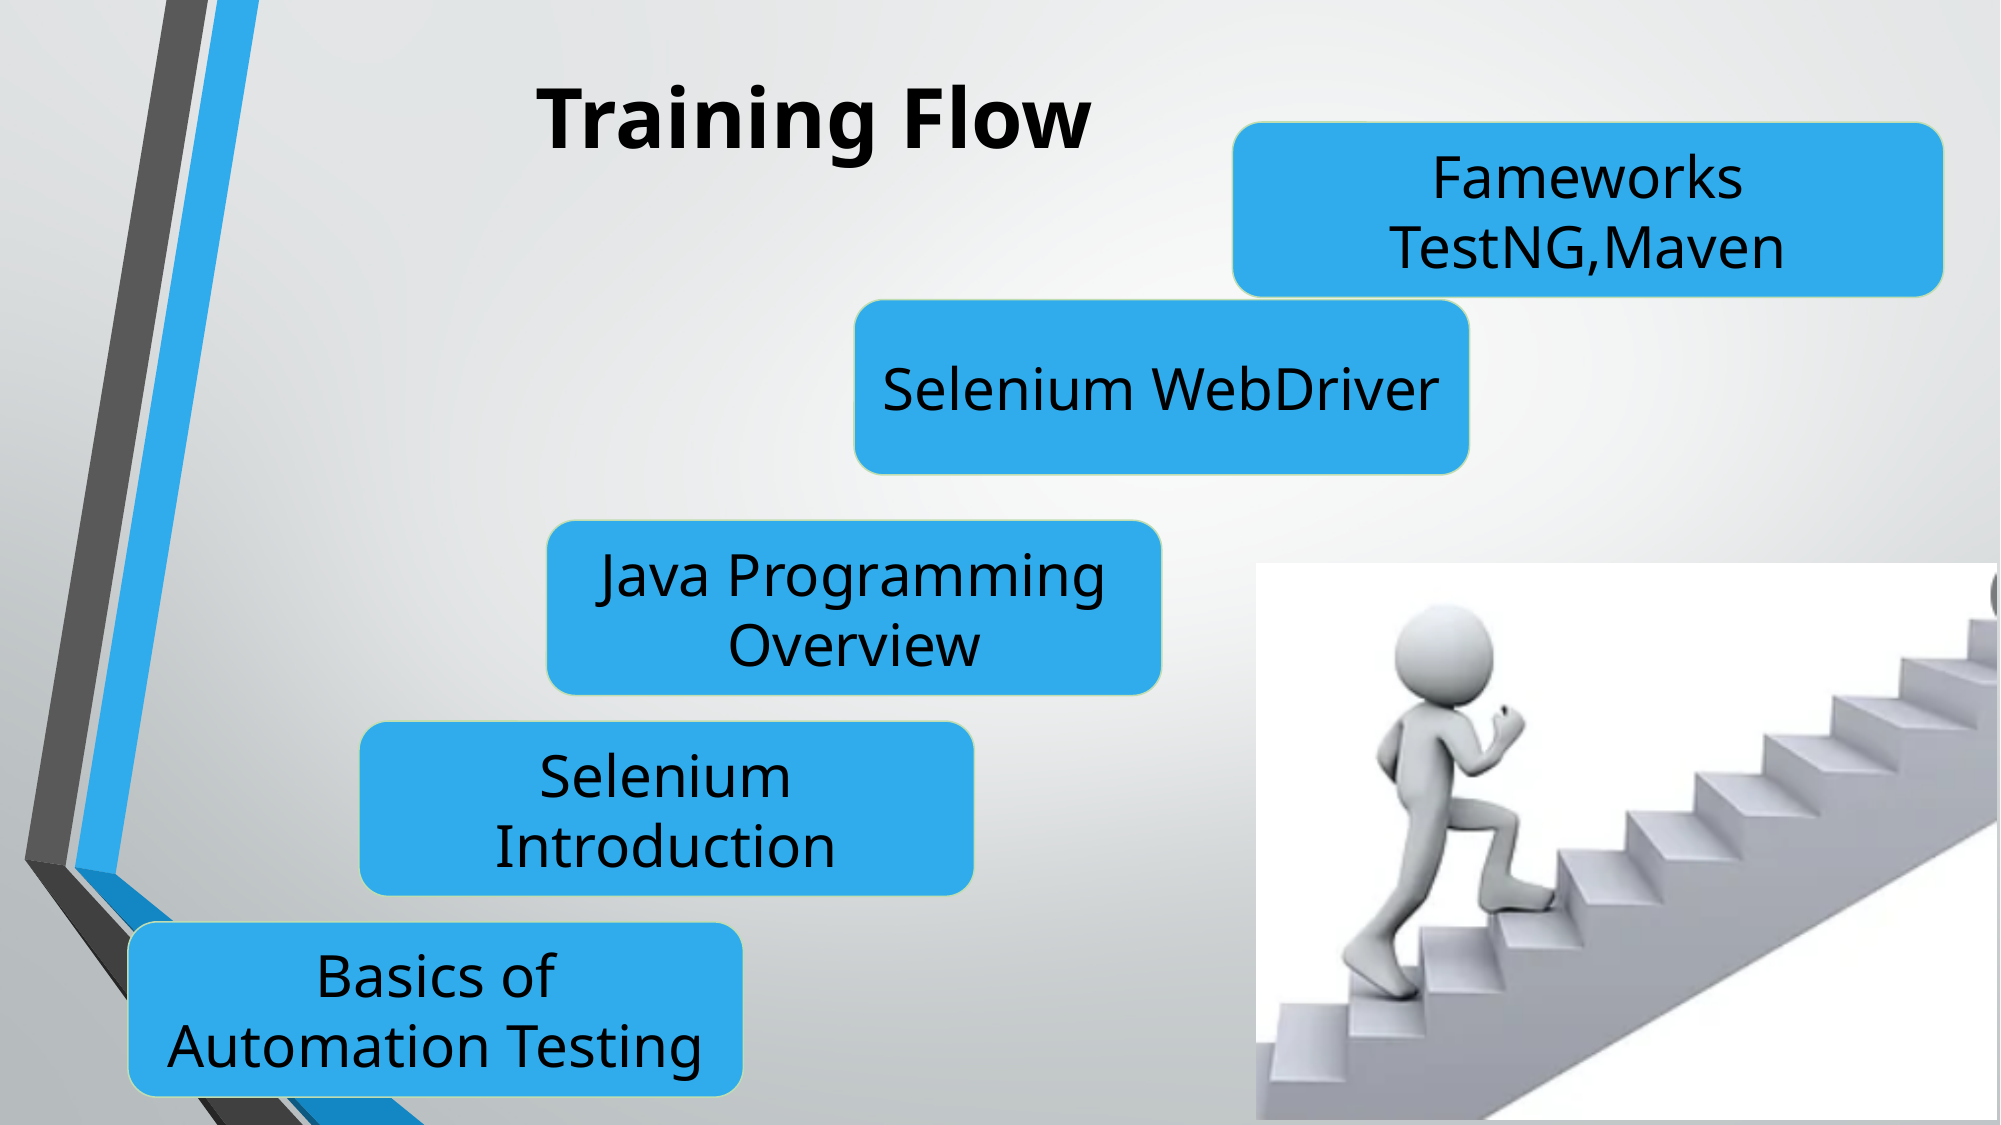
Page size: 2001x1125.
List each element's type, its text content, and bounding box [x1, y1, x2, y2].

text_box Java Programming Overview [545, 519, 1163, 697]
text_box Fameworks TestNG,Maven [1231, 121, 1945, 299]
text_box Selenium WebDriver [853, 298, 1471, 476]
text_box Selenium Introduction [358, 720, 976, 898]
title Training Flow [0, 27, 1665, 204]
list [1256, 563, 1998, 1120]
text_box Basics of Automation Testing [127, 921, 745, 1098]
